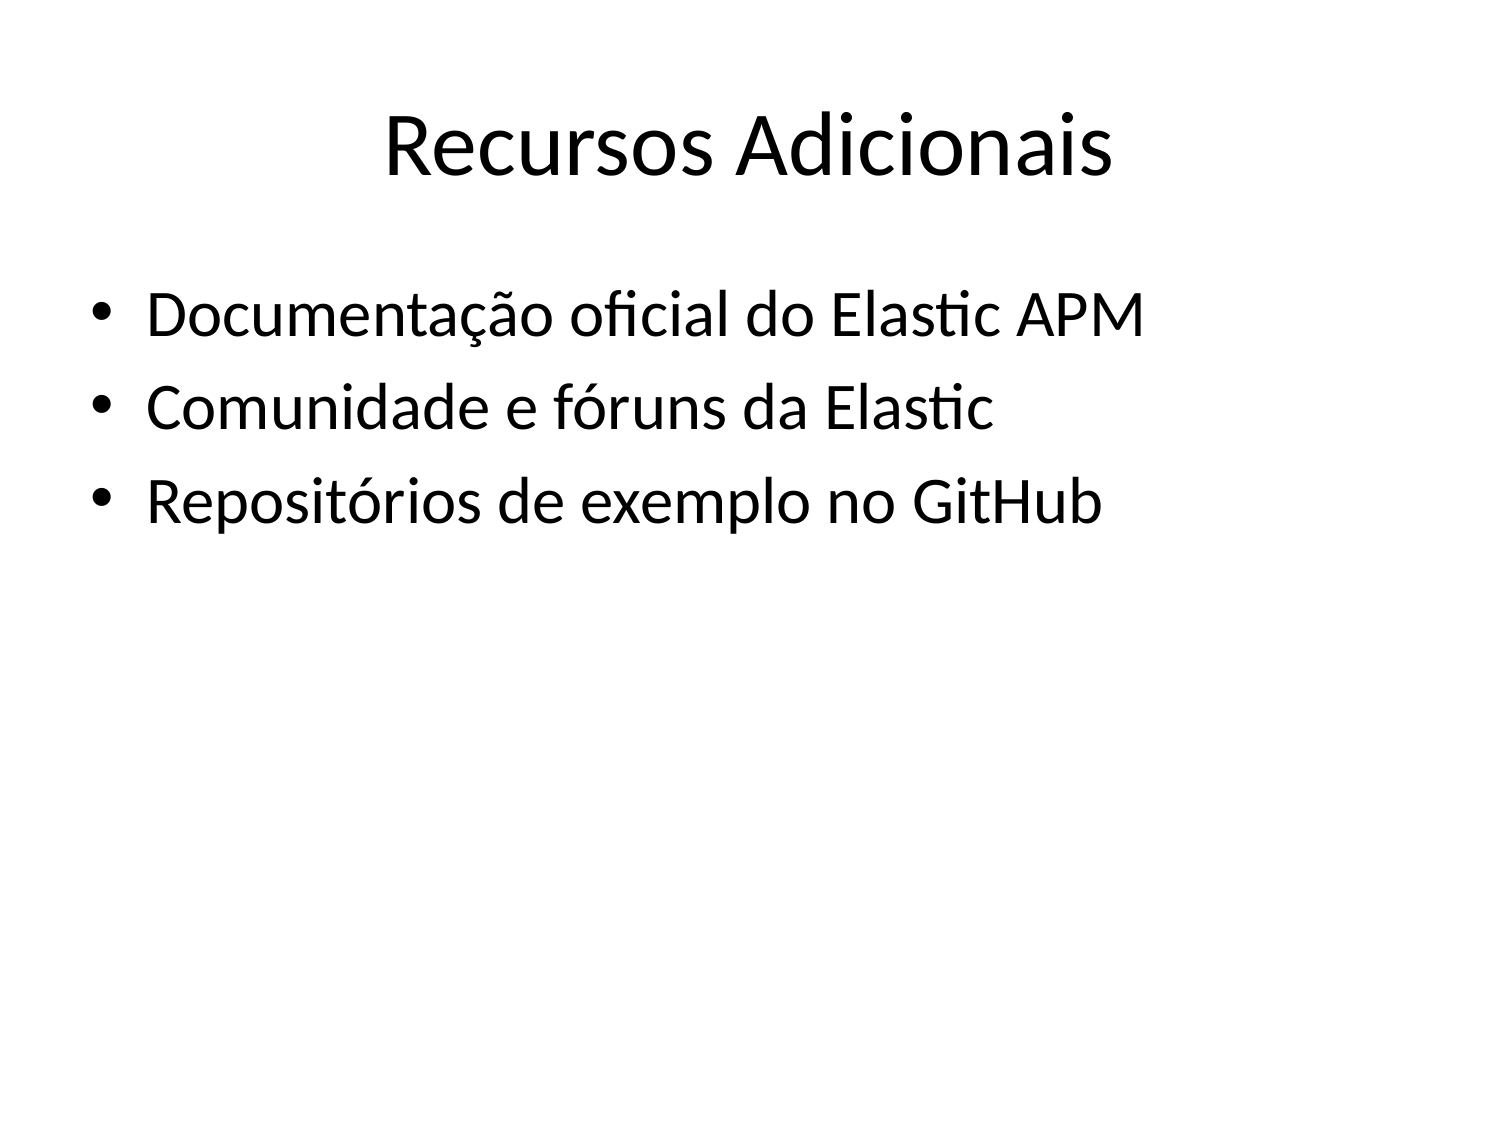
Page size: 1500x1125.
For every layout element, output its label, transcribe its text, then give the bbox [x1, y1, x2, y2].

list Documentação oficial do Elastic APM Comunidade e fóruns da Elastic Repositórios de exemplo no GitHub [75, 262, 1425, 1005]
title Recursos Adicionais [75, 45, 1425, 233]
